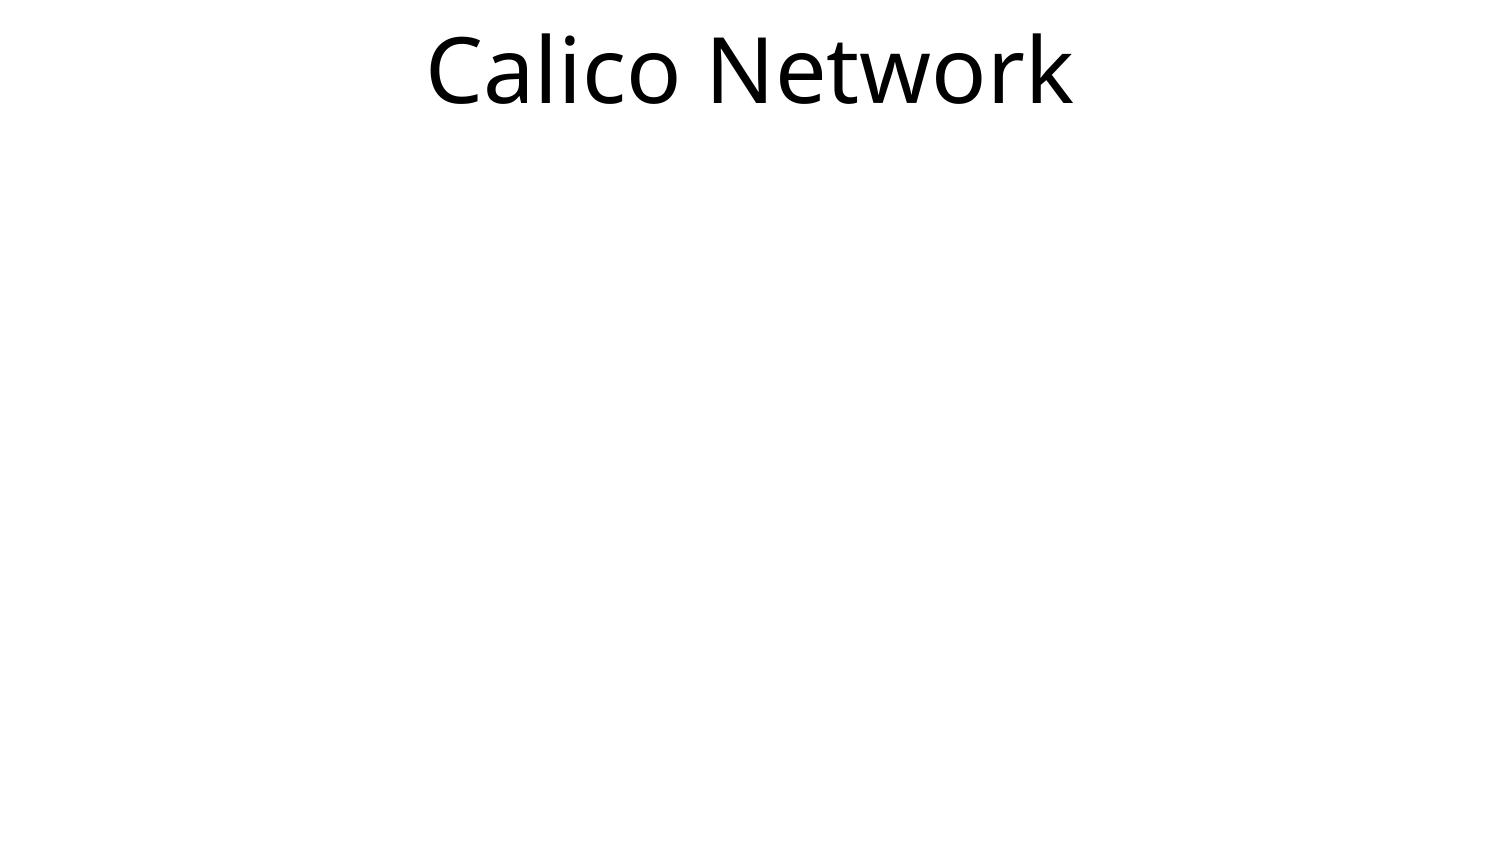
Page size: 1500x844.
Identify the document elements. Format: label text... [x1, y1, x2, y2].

title Calico Network [75, 0, 1425, 138]
